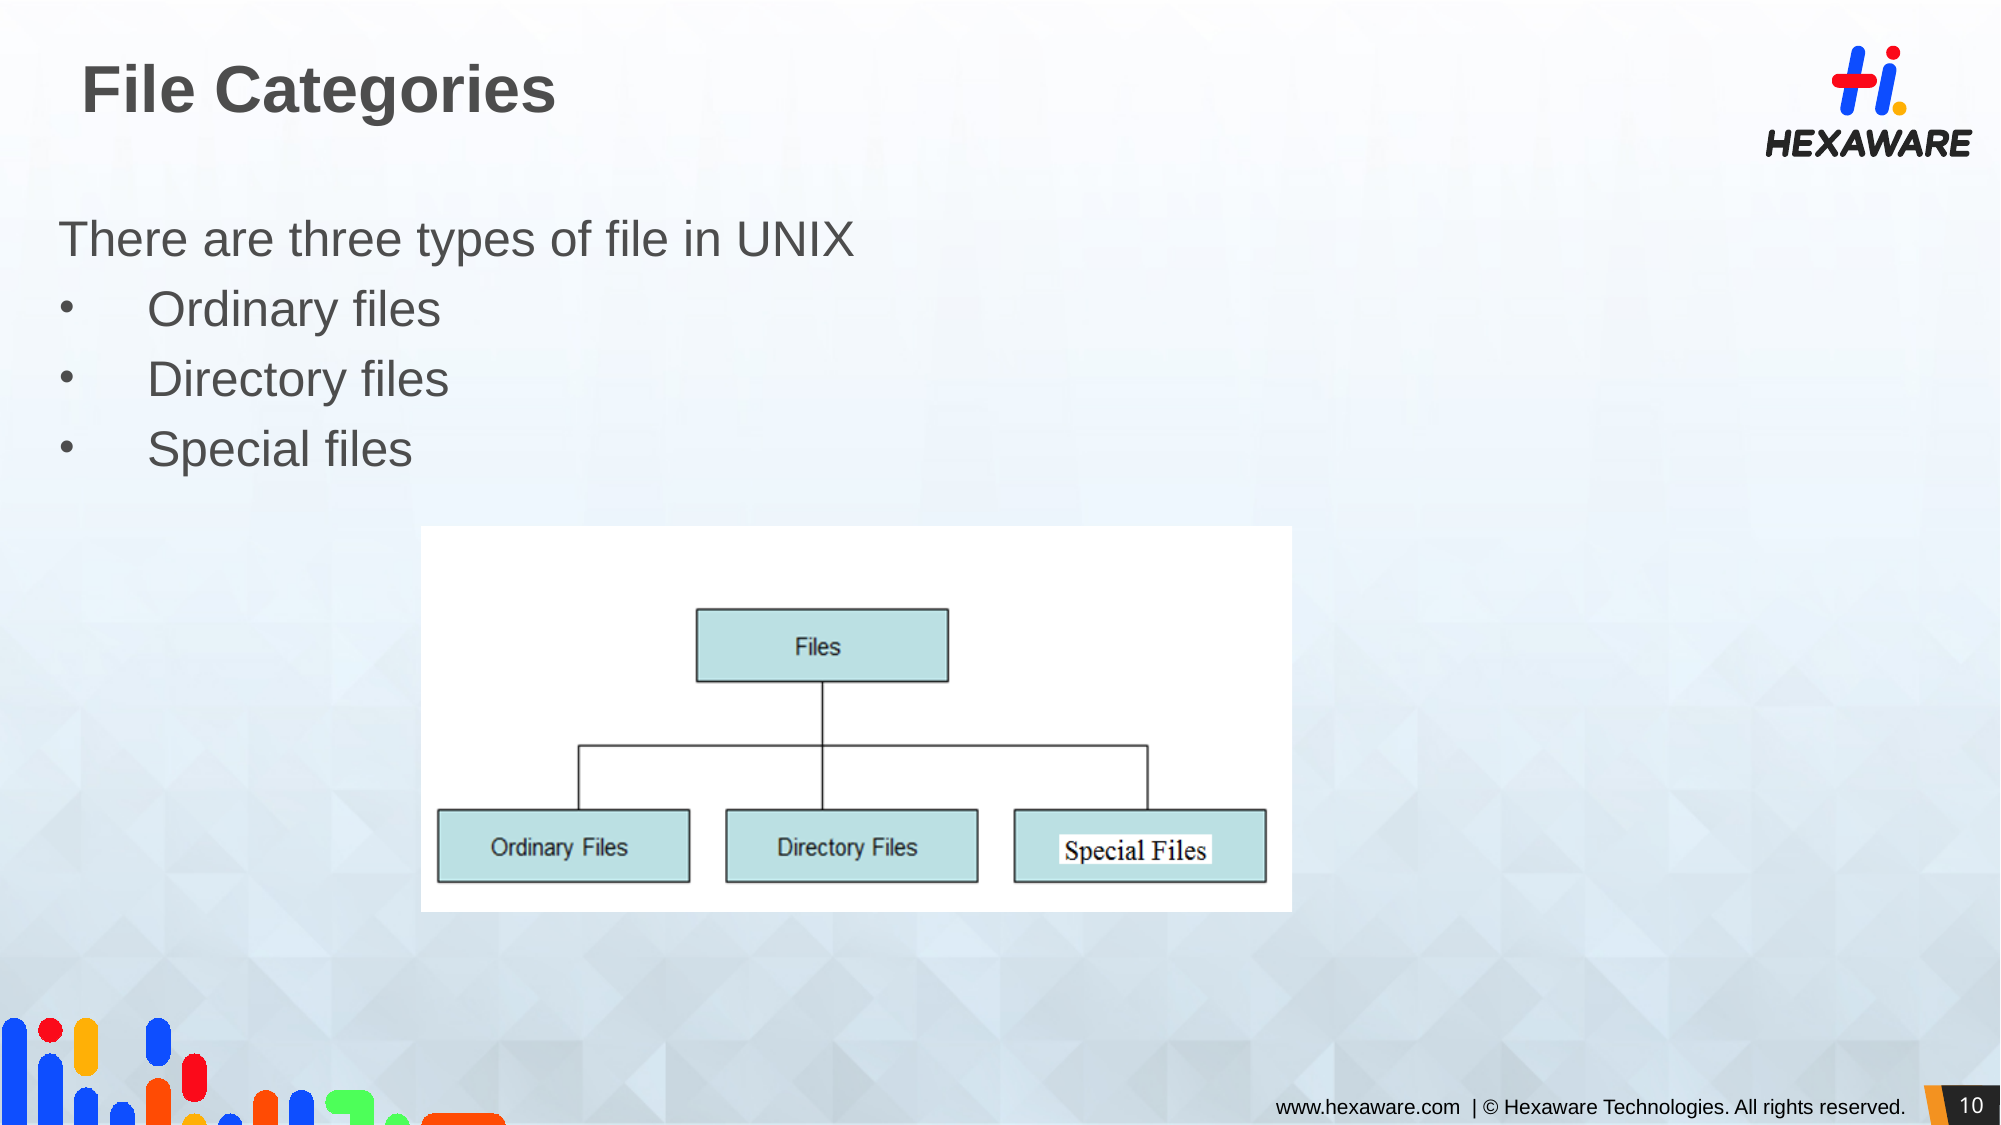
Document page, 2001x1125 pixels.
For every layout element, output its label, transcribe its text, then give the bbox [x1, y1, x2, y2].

list There are three types of file in UNIX Ordinary files Directory files Special files [46, 200, 1913, 1005]
picture [0, 0, 2001, 1125]
title File Categories [70, 35, 1521, 136]
